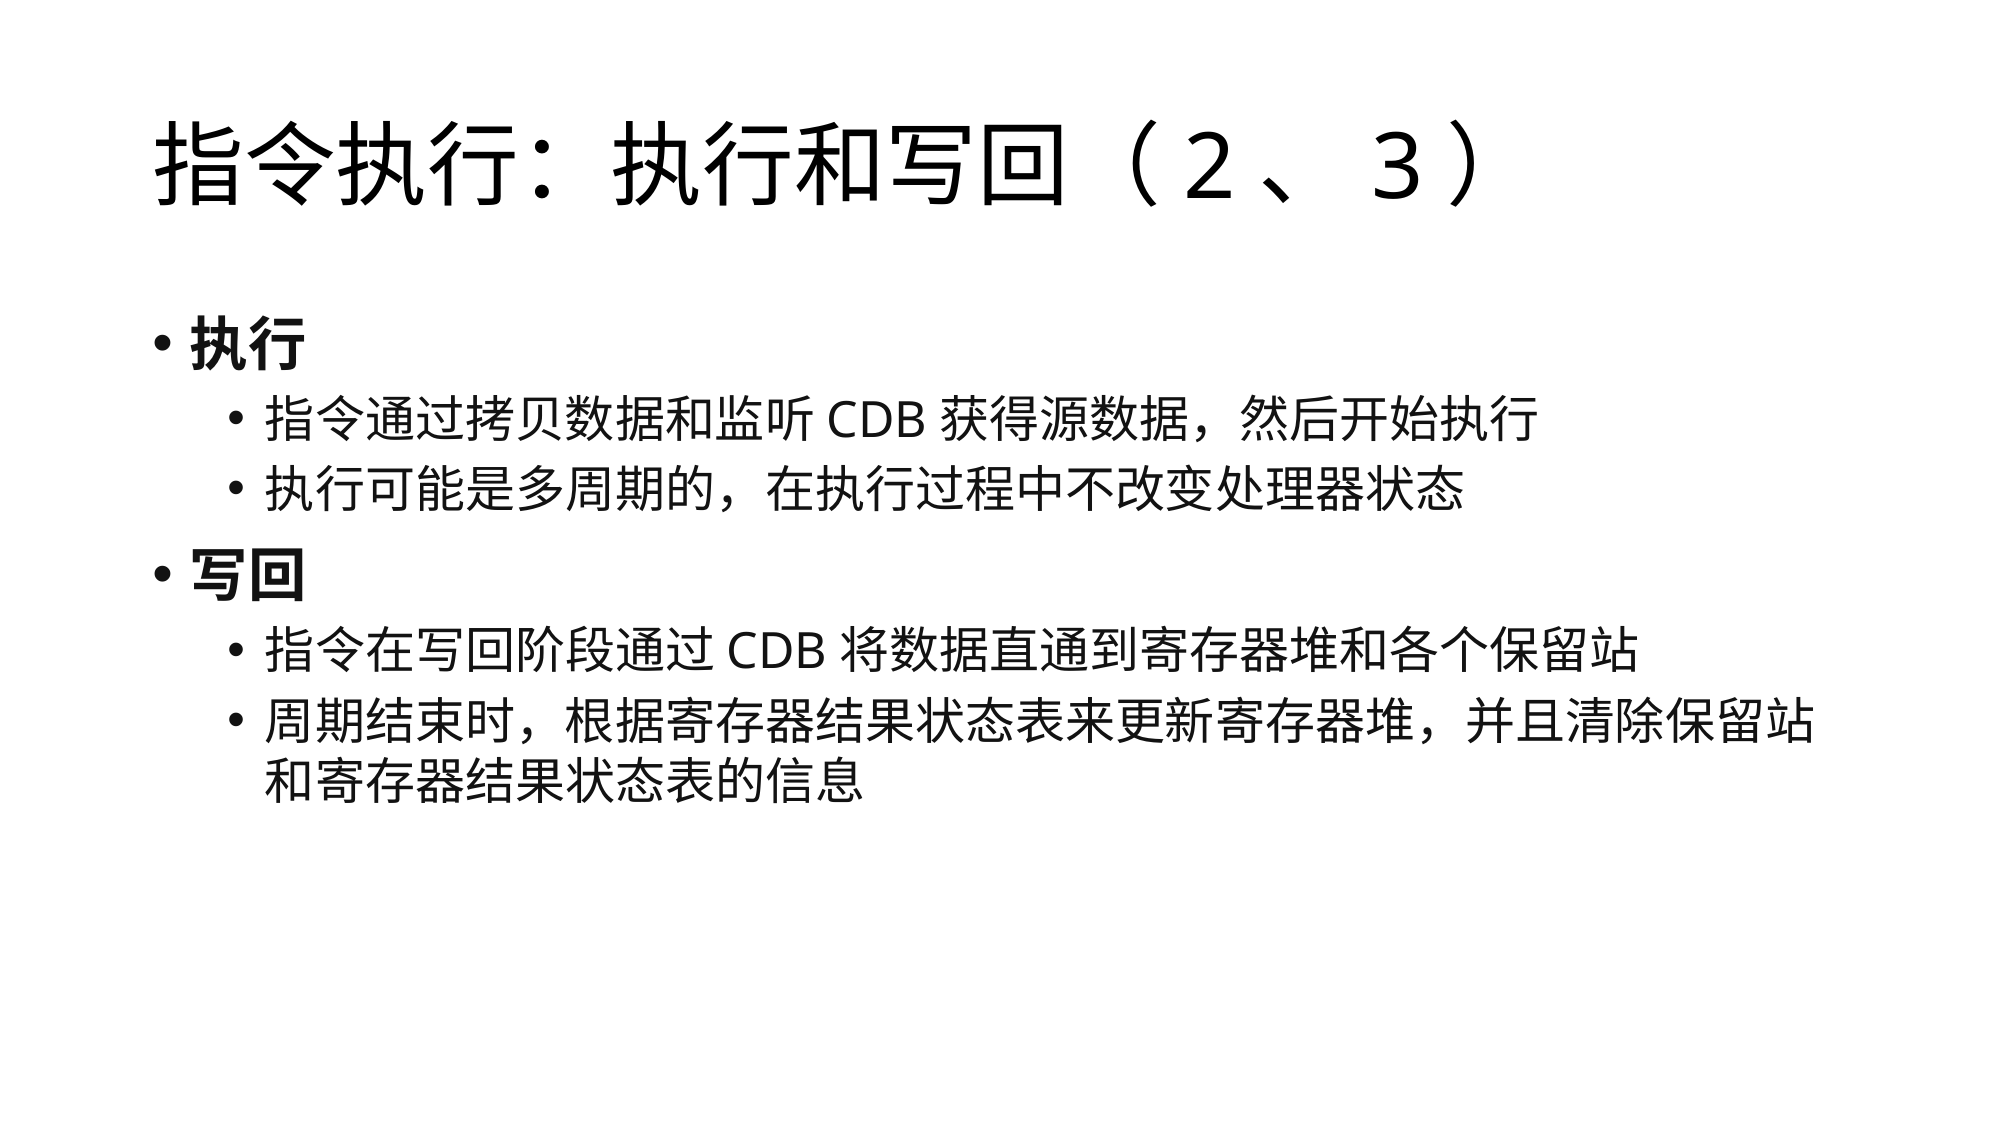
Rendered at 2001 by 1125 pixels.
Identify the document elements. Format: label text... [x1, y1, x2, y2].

list 执行 指令通过拷贝数据和监听CDB获得源数据，然后开始执行 执行可能是多周期的，在执行过程中不改变处理器状态 写回 指令在写回阶段通过CDB将数据直通到寄存器堆和各个保留站 周期结束时，根据寄存器结果状态表来更新寄存器堆，并且清除保留站和寄存器结果状态表的信息 [137, 299, 1863, 1014]
title 指令执行：执行和写回（2、3） [137, 59, 1863, 278]
